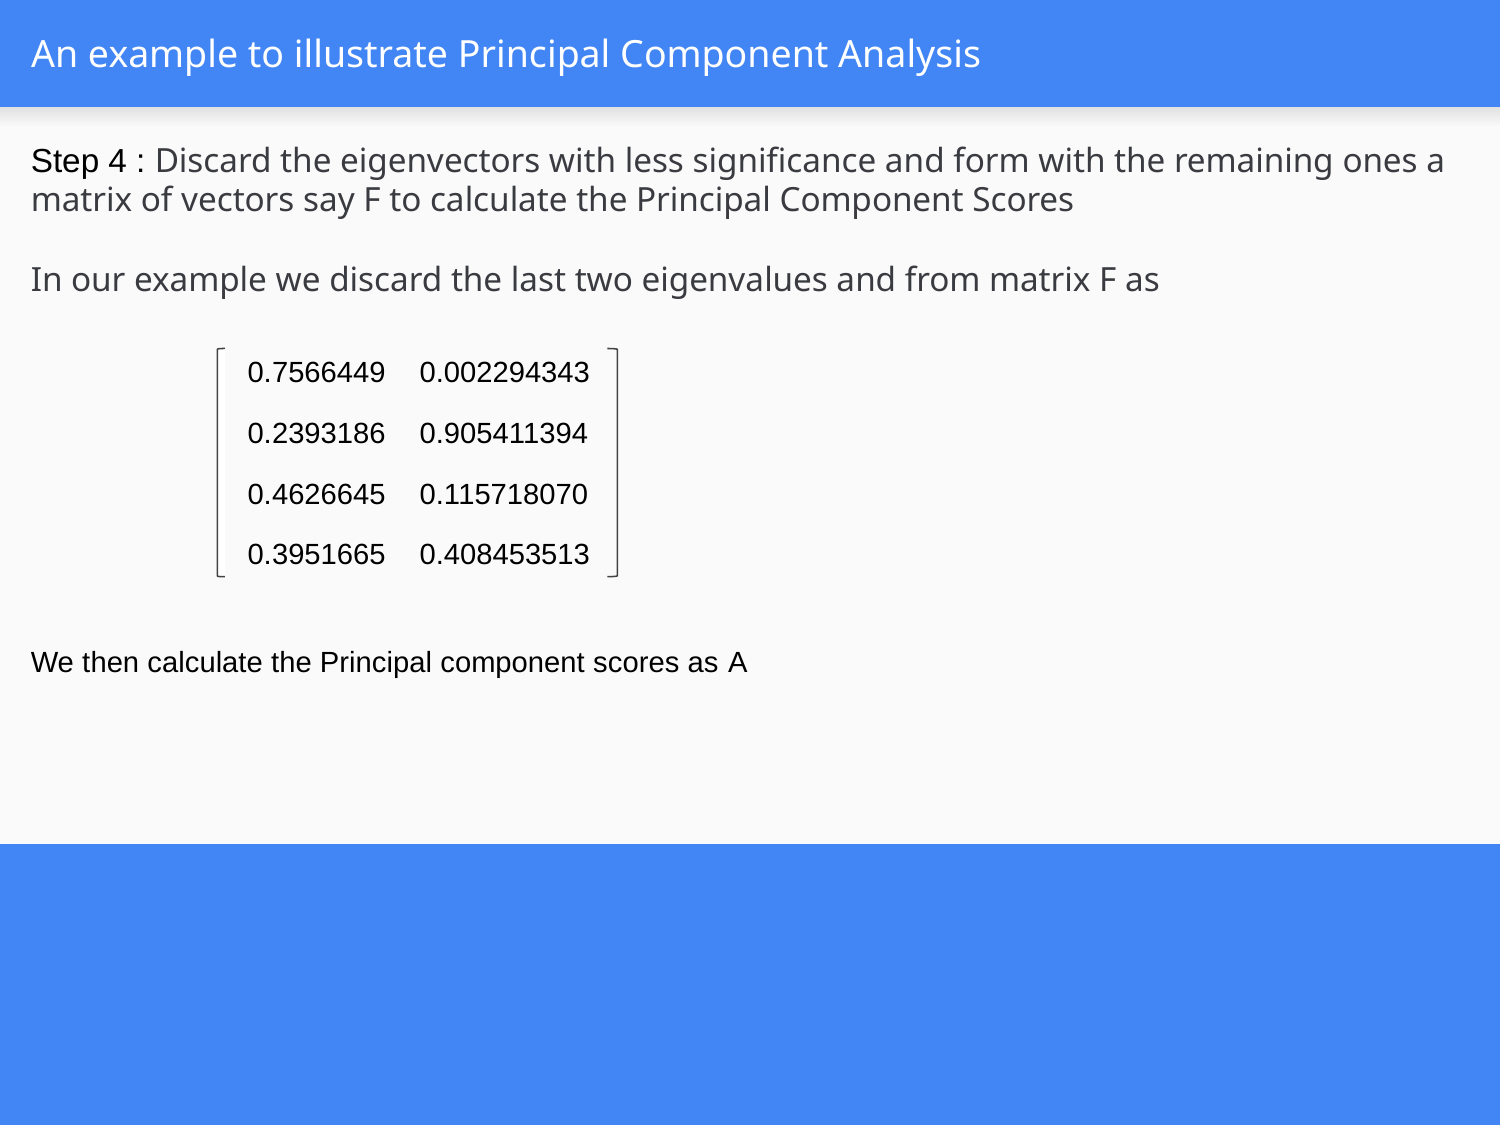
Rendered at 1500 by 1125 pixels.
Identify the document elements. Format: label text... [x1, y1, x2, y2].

table_cell 0.3951665 [232, 531, 405, 592]
text_box [216, 347, 225, 578]
table_cell 0.905411394 [405, 409, 607, 470]
table_cell 0.115718070 [405, 470, 607, 531]
title An example to illustrate Principal Component Analysis [16, 2, 1464, 102]
text_box [607, 347, 619, 578]
table_cell 0.2393186 [232, 409, 405, 470]
text_box Step 4 : Discard the eigenvectors with less significance and form with the remaining ones a matrix of vectors say F to calculate the Principal Component Scores In our example we discard the last two eigenvalues and from matrix F as [16, 131, 1489, 346]
table_cell 0.4626645 [232, 470, 405, 531]
table_cell 0.408453513 [405, 531, 617, 592]
table_header 0.7566449 [232, 348, 405, 409]
table_header 0.002294343 [405, 348, 607, 409]
